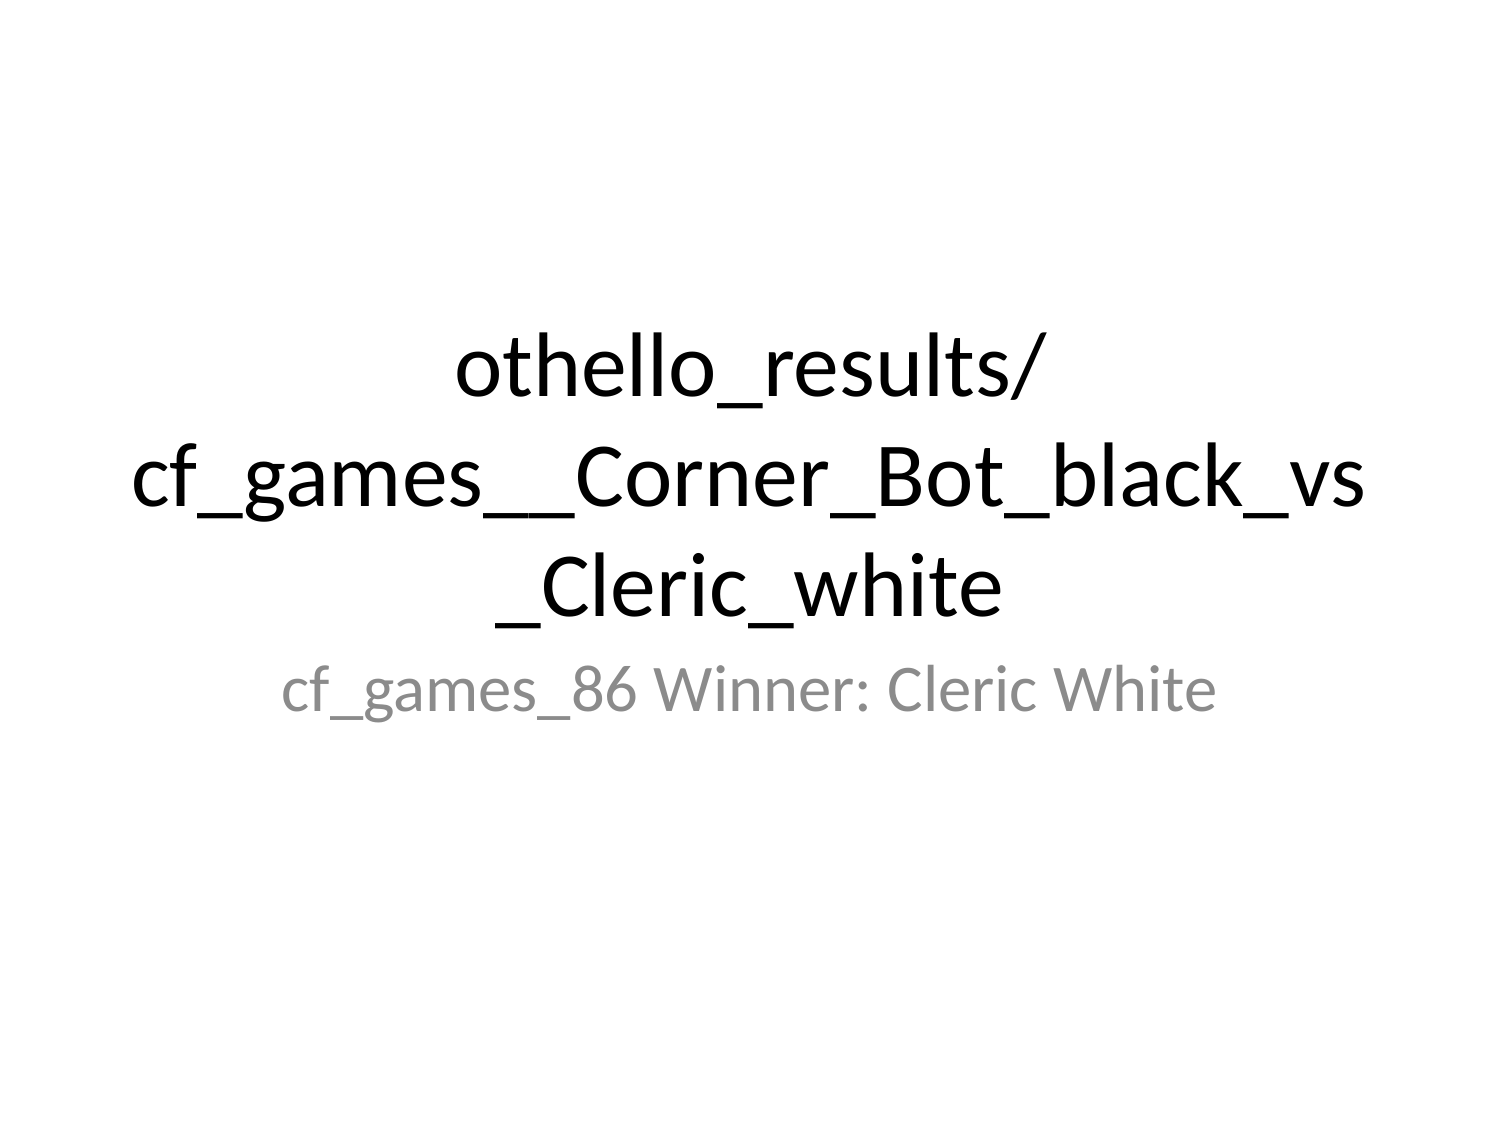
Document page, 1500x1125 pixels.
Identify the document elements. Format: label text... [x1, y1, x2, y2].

title othello_results/cf_games__Corner_Bot_black_vs_Cleric_white [112, 349, 1388, 591]
subtitle cf_games_86 Winner: Cleric White [225, 637, 1275, 925]
